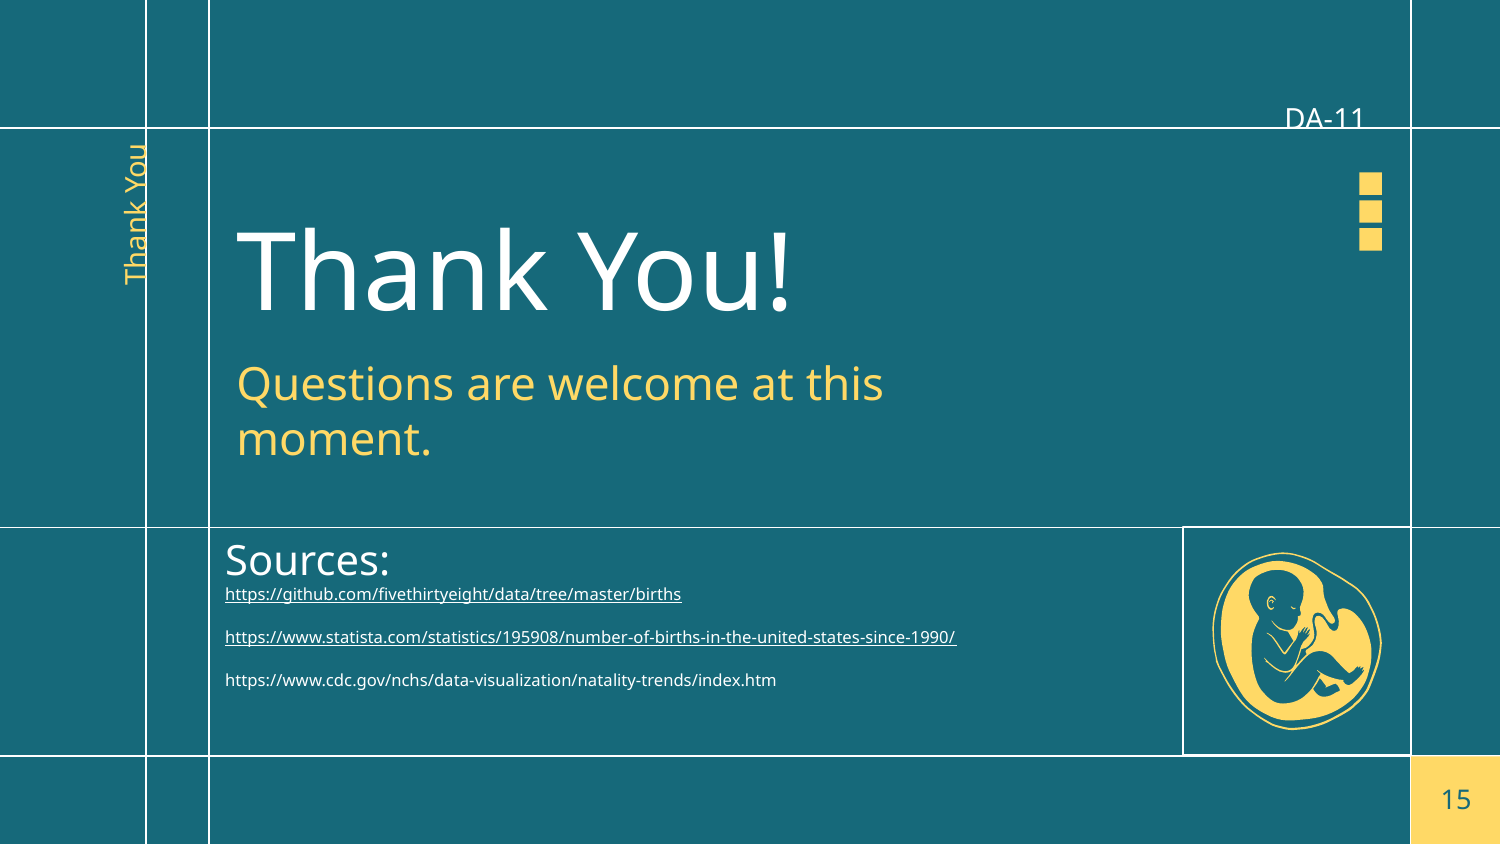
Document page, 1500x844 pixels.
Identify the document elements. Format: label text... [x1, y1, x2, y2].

slide_number ‹#› [1411, 756, 1500, 844]
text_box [1359, 172, 1383, 251]
title Thank You! [221, 187, 967, 332]
subtitle DA-11 [1004, 85, 1382, 152]
subtitle Questions are welcome at this moment. [221, 340, 967, 377]
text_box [1212, 552, 1383, 731]
text_box [1183, 527, 1411, 756]
title Sources: https://github.com/fivethirtyeight/data/tree/master/births https://www.statista.com/statistics/195908/number-of-births-in-the-united-states-since-1990/ https://www.cdc.gov/nchs/data-visualization/natality-trends/index.htm [210, 377, 1096, 756]
subtitle Thank You [123, 128, 167, 506]
